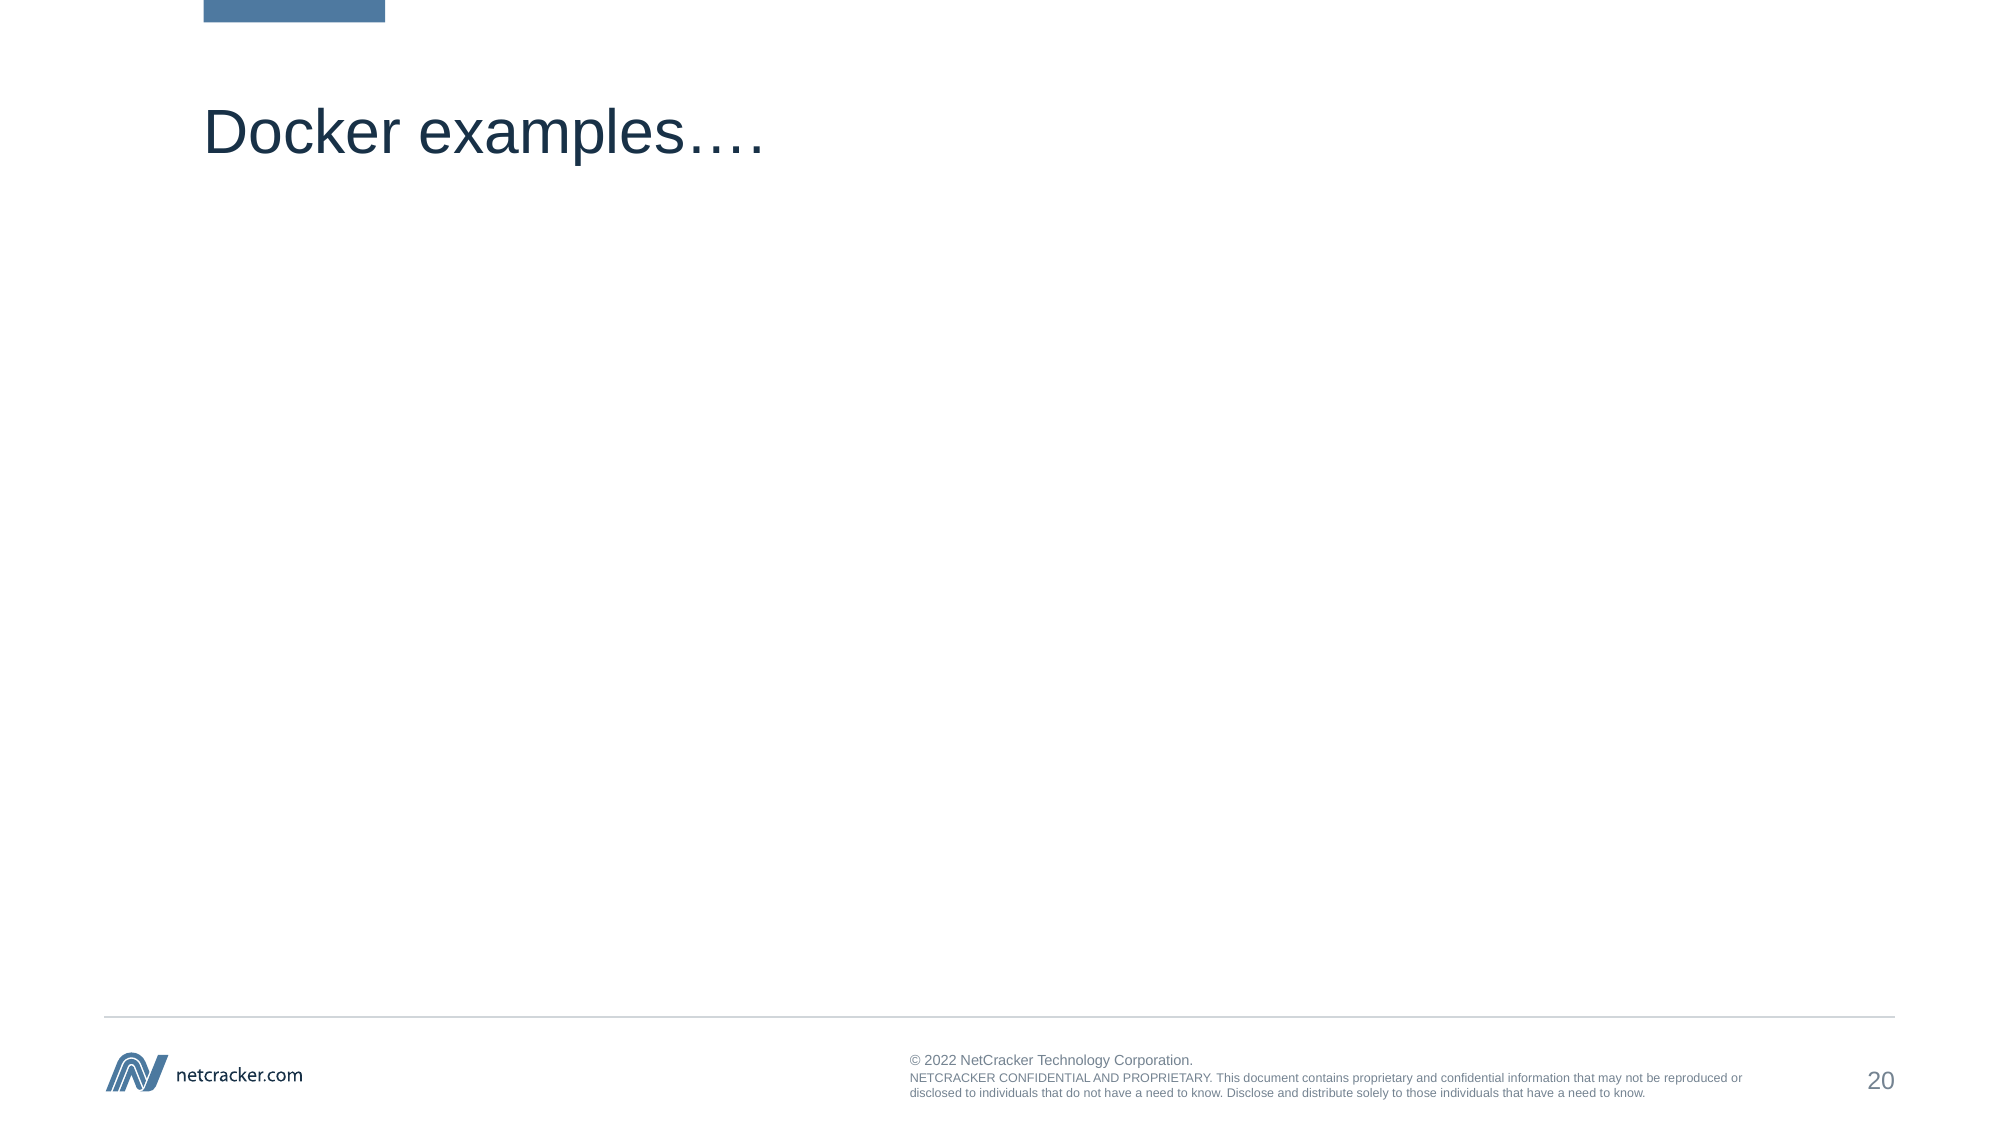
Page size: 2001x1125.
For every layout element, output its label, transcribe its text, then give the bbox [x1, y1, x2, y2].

title Docker examples…. [203, 97, 1796, 170]
